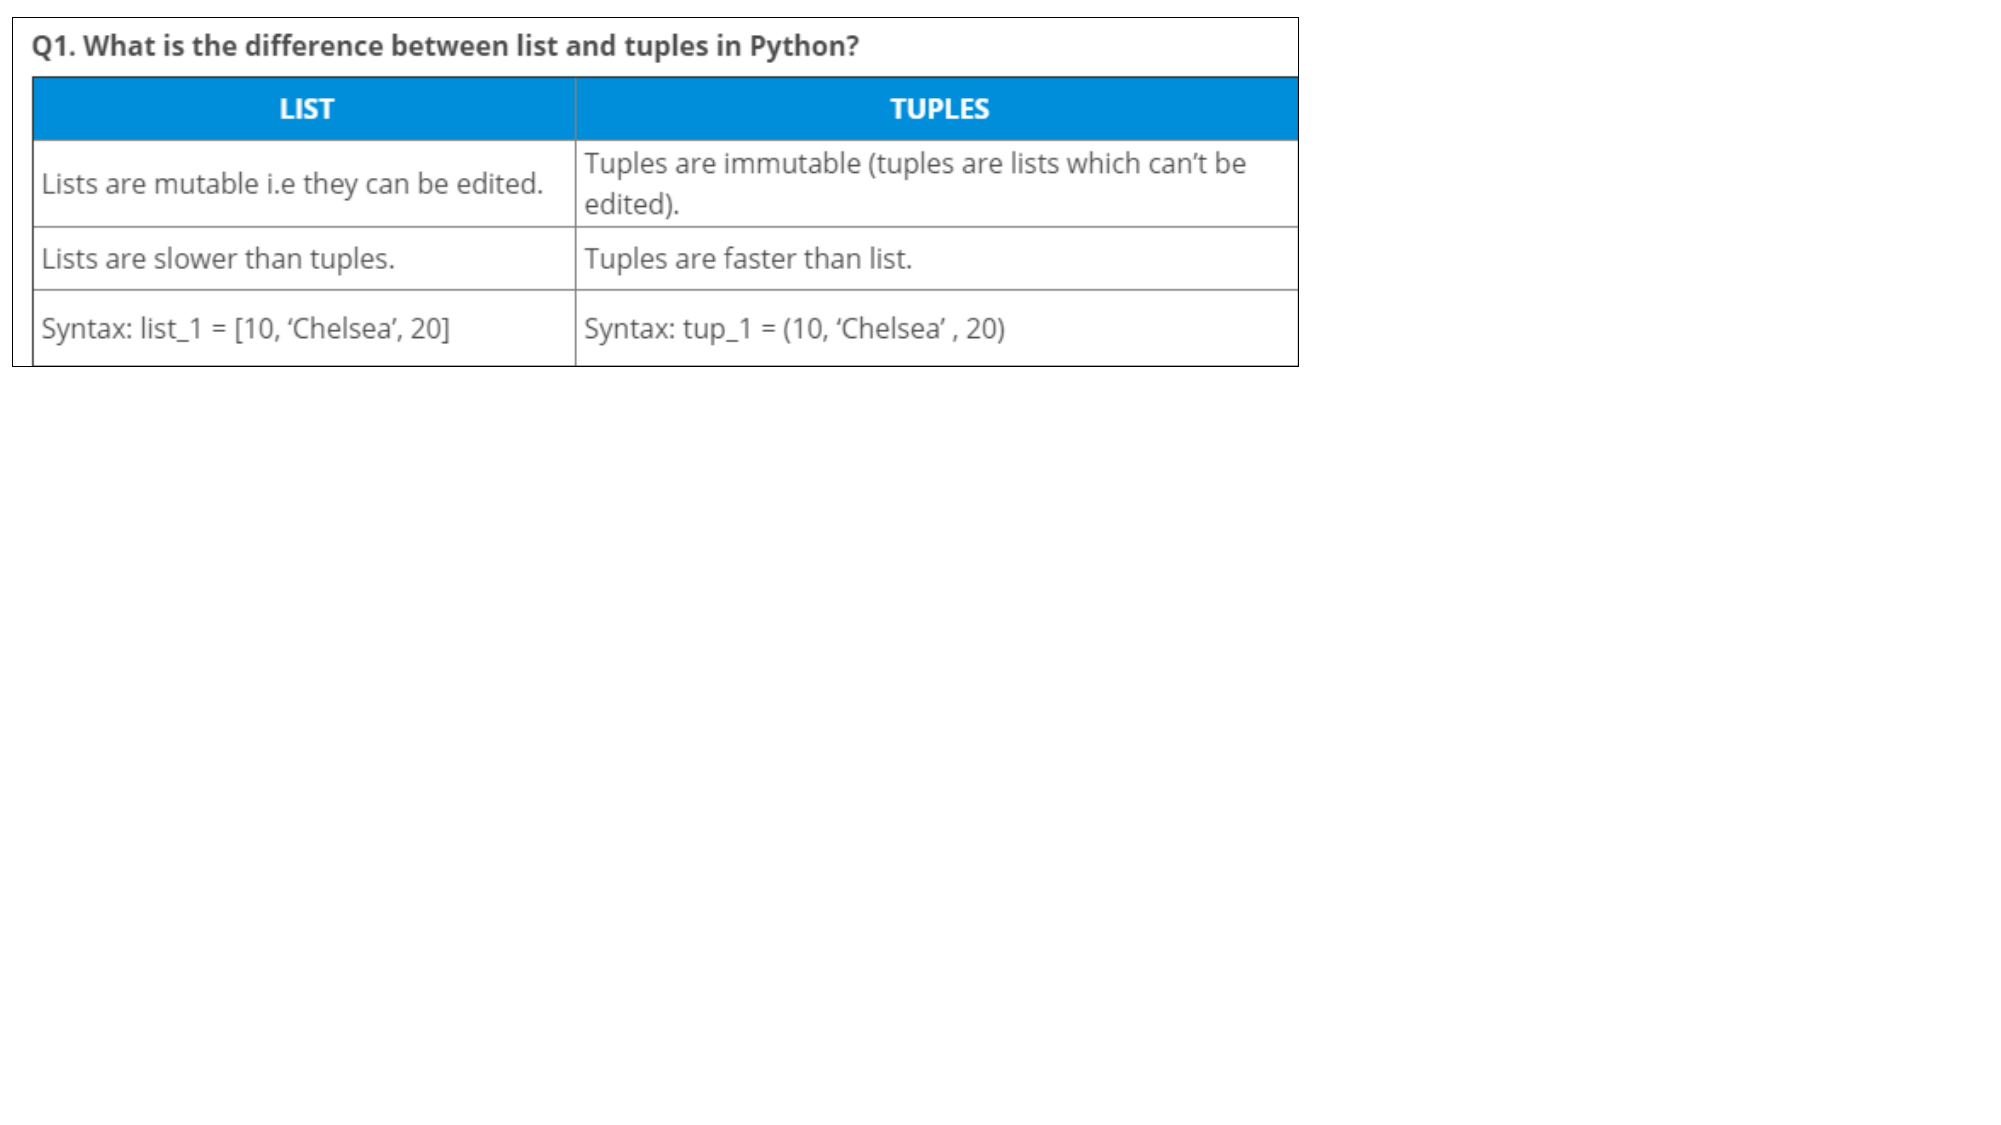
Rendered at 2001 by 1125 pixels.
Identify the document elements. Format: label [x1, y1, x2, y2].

picture [12, 17, 1299, 367]
picture [890, 99, 925, 119]
picture [929, 99, 990, 119]
